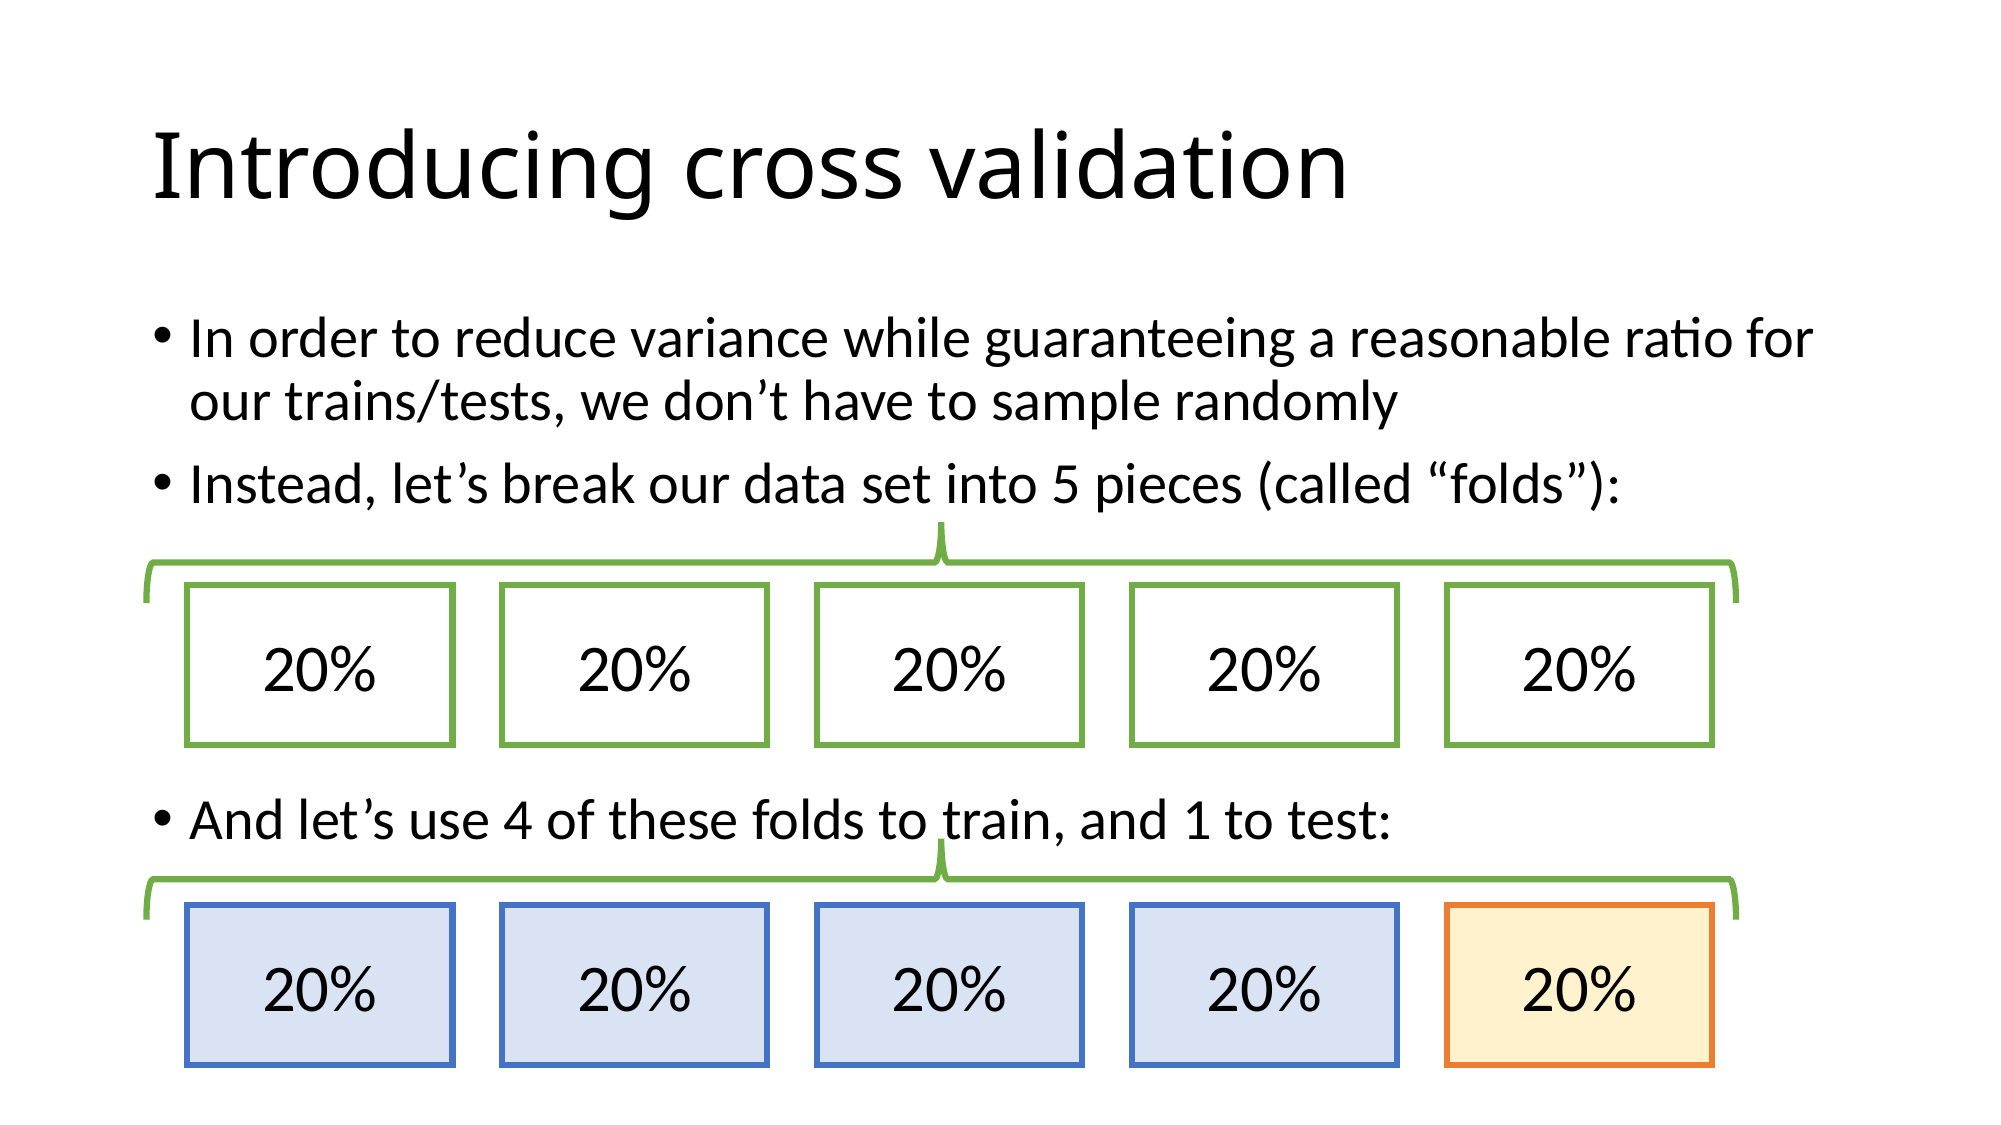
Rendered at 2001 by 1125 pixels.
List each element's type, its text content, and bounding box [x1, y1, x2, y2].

text_box [145, 522, 1737, 604]
text_box 20% [501, 604, 768, 746]
text_box 20% [816, 604, 1083, 746]
text_box 20% [186, 904, 453, 1066]
text_box [145, 838, 1737, 920]
text_box 20% [1131, 604, 1398, 746]
text_box 20% [1131, 904, 1398, 1066]
text_box 20% [186, 604, 453, 746]
text_box 20% [1446, 604, 1713, 746]
text_box 20% [816, 904, 1083, 1066]
title Introducing cross validation [137, 59, 1863, 278]
text_box 20% [501, 904, 768, 1066]
text_box 20% [1446, 904, 1713, 1066]
list In order to reduce variance while guaranteeing a reasonable ratio for our trains/tests, we don’t have to sample randomly Instead, let’s break our data set into 5 pieces (called “folds”): And let’s use 4 of these folds to train, and 1 to test: [137, 299, 1863, 1095]
